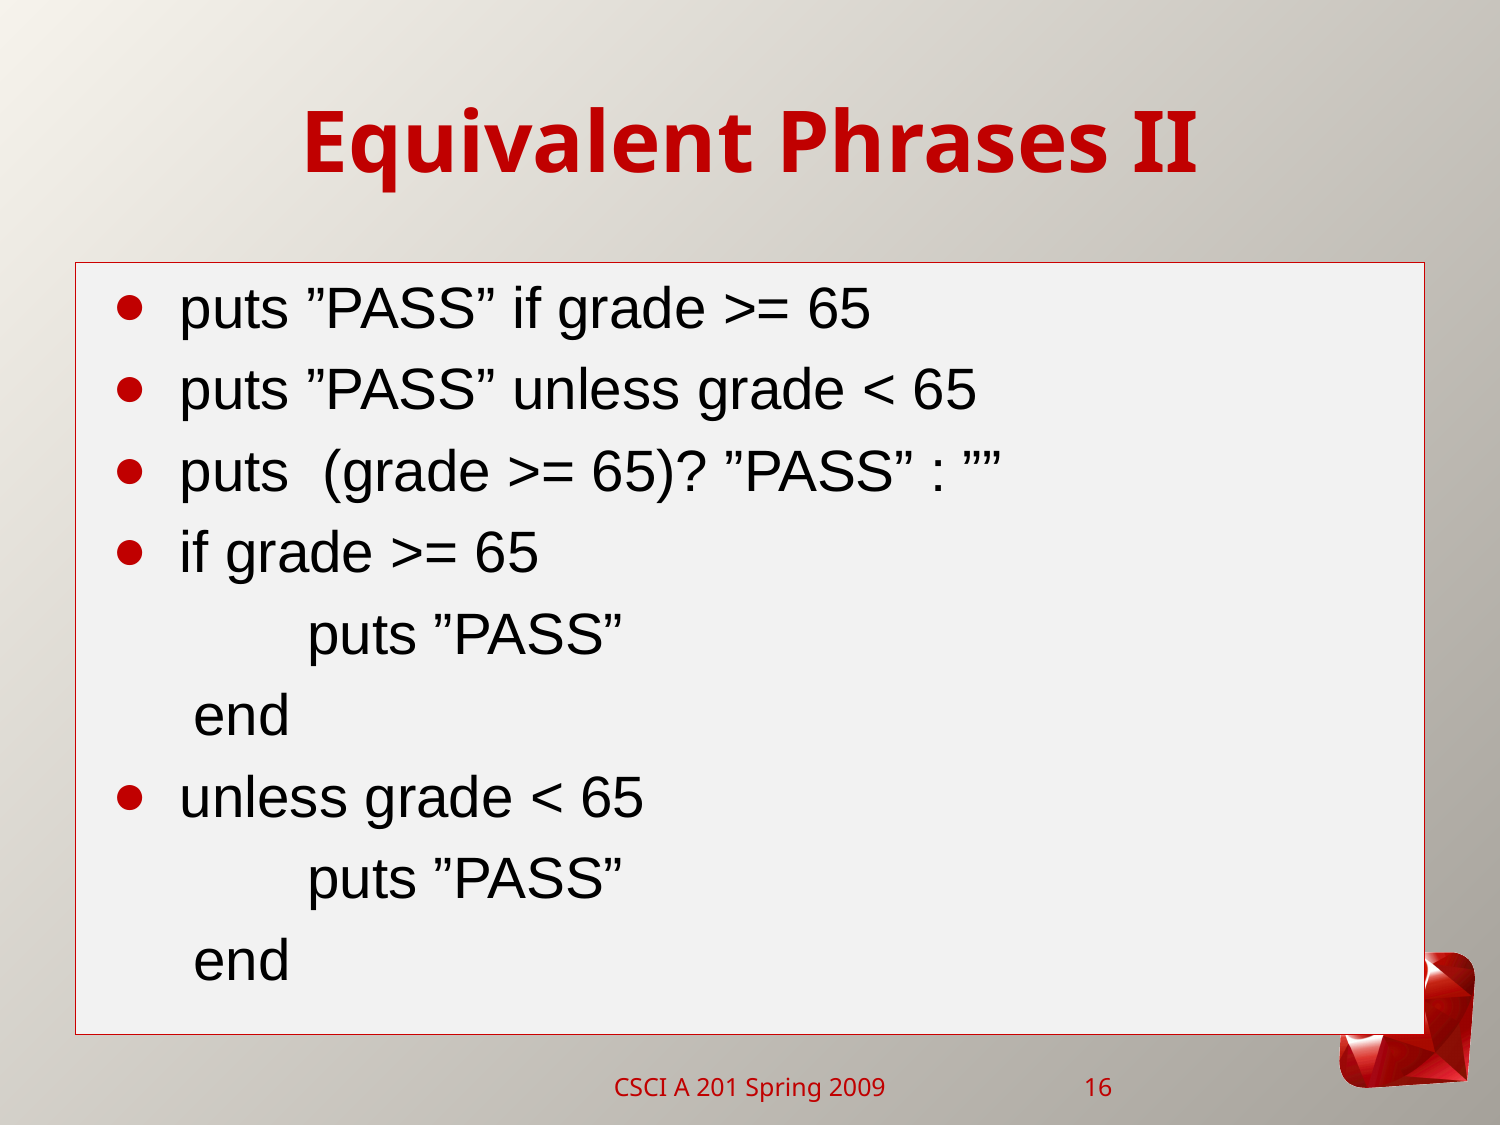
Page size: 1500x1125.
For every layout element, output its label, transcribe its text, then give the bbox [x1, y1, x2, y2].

title Equivalent Phrases II [75, 45, 1425, 233]
picture [1337, 949, 1475, 1088]
list puts ”PASS” if grade >= 65 puts ”PASS” unless grade < 65 puts (grade >= 65)? ”PASS” : ”” if grade >= 65 puts ”PASS” end unless grade < 65 puts ”PASS” end [75, 262, 1425, 1035]
footer CSCI A 201 Spring 2009 [512, 1052, 987, 1113]
slide_number 16 [987, 1052, 1113, 1113]
